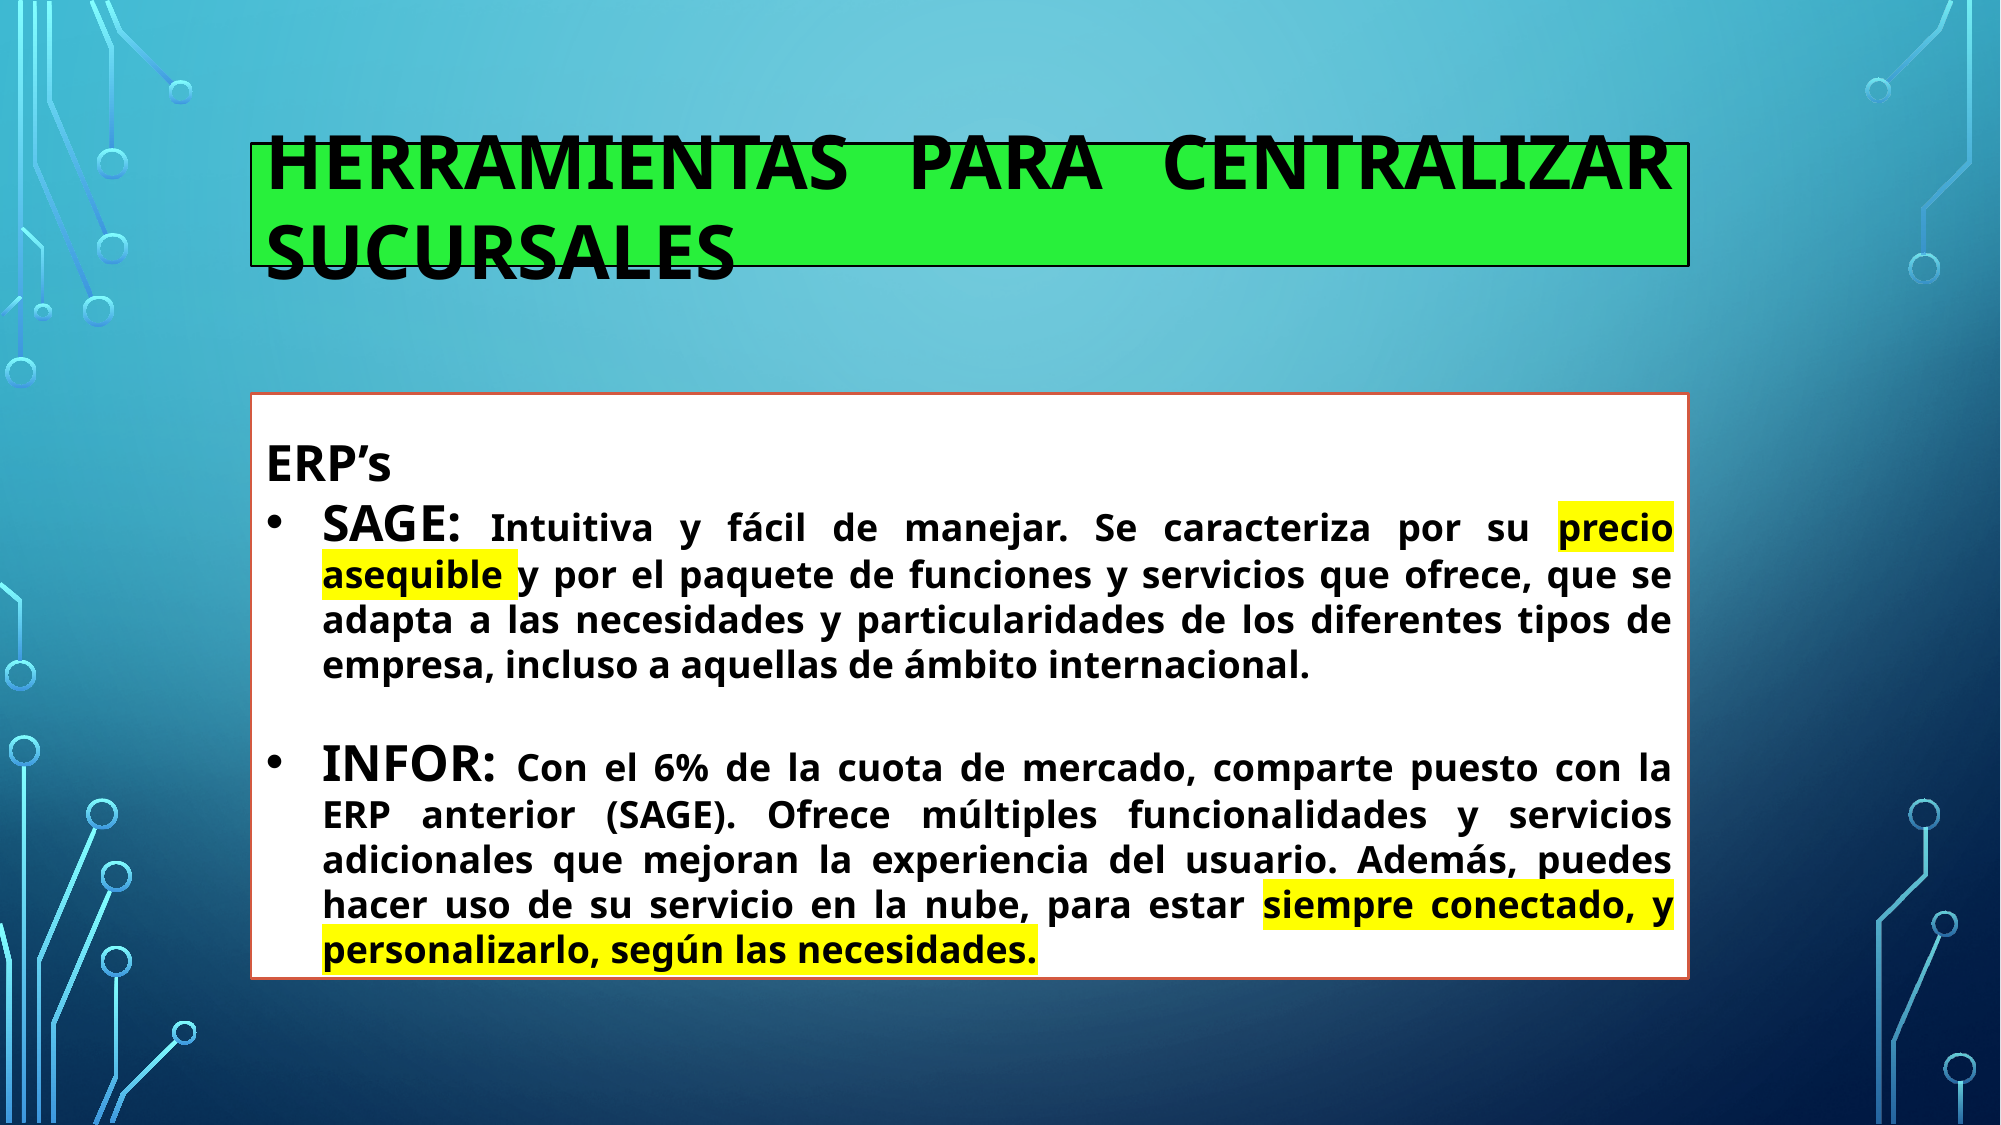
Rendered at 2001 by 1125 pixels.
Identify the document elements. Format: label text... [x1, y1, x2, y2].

text_box ERP’s SAGE: Intuitiva y fácil de manejar. Se caracteriza por su precio asequible y por el paquete de funciones y servicios que ofrece, que se adapta a las necesidades y particularidades de los diferentes tipos de empresa, incluso a aquellas de ámbito internacional. INFOR: Con el 6% de la cuota de mercado, comparte puesto con la ERP anterior (SAGE). Ofrece múltiples funcionalidades y servicios adicionales que mejoran la experiencia del usuario. Además, puedes hacer uso de su servicio en la nube, para estar siempre conectado, y personalizarlo, según las necesidades. [250, 392, 1690, 980]
text_box HERRAMIENTAS PARA CENTRALIZAR SUCURSALES [250, 142, 1690, 267]
